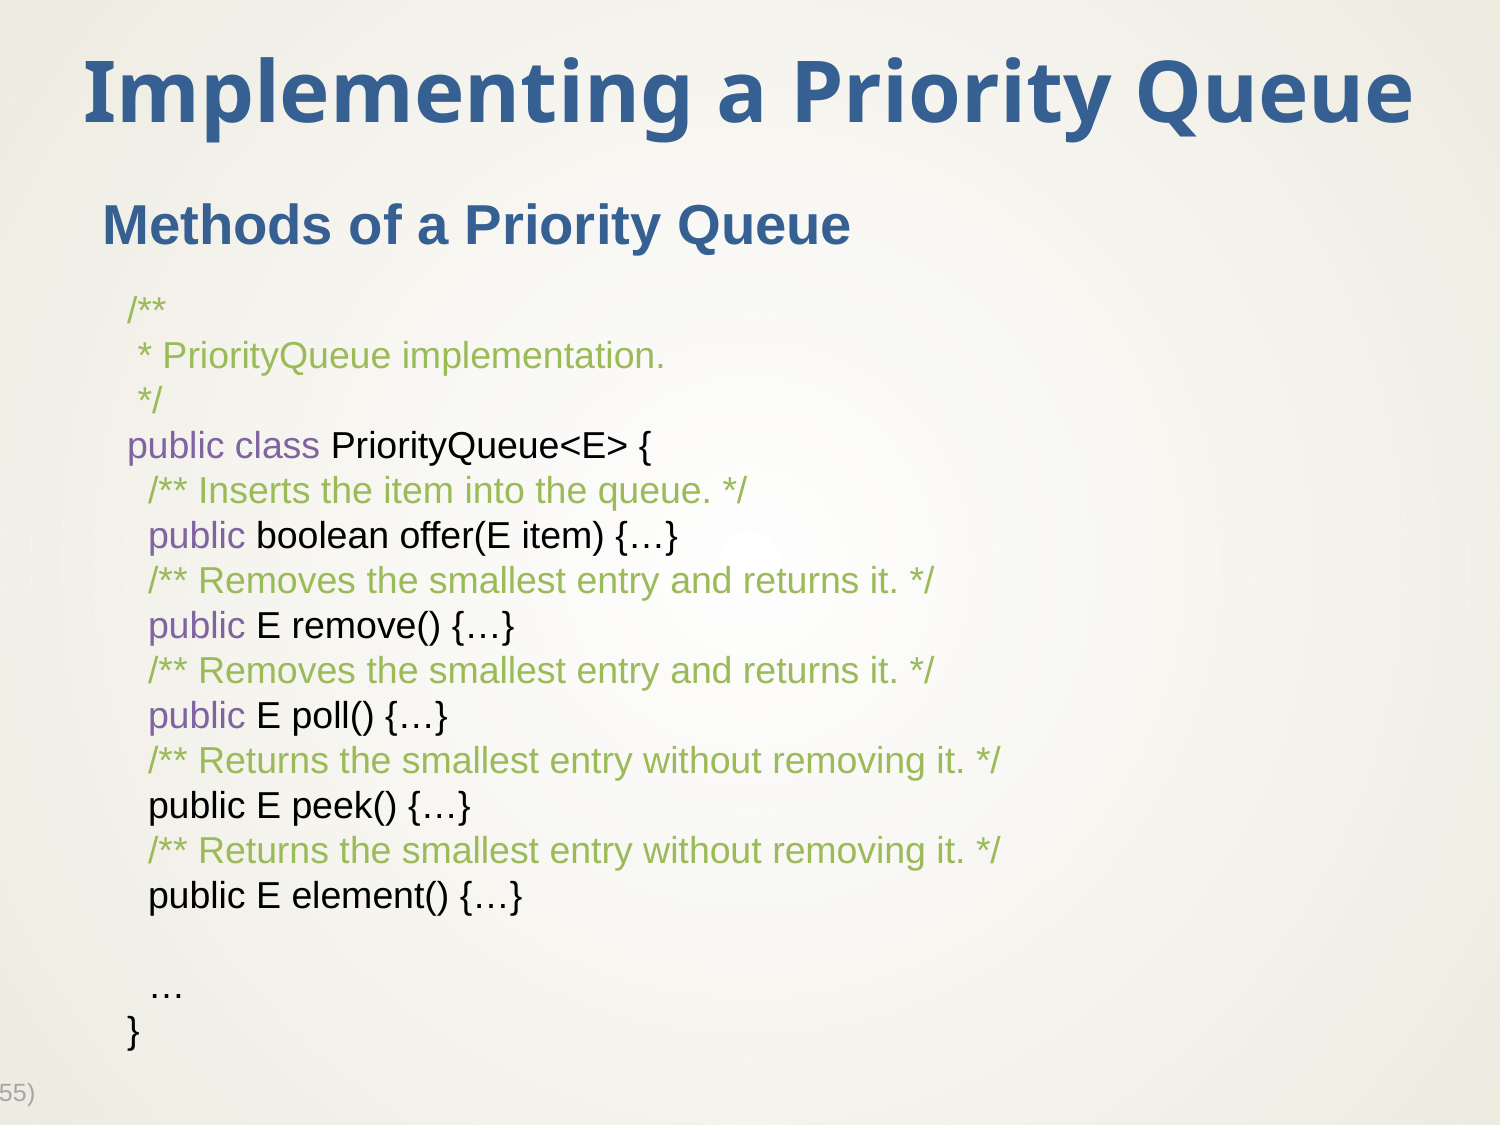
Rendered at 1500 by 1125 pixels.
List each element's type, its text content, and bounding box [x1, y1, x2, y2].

list Methods of a Priority Queue [56, 187, 1444, 1036]
text_box /** * PriorityQueue implementation. */ public class PriorityQueue<E> { /** Inserts the item into the queue. */ public boolean offer(E item) {…} /** Removes the smallest entry and returns it. */ public E remove() {…} /** Removes the smallest entry and returns it. */ public E poll() {…} /** Returns the smallest entry without removing it. */ public E peek() {…} /** Returns the smallest entry without removing it. */ public E element() {…} … } [112, 278, 1017, 1058]
title Implementing a Priority Queue [0, 24, 1500, 166]
